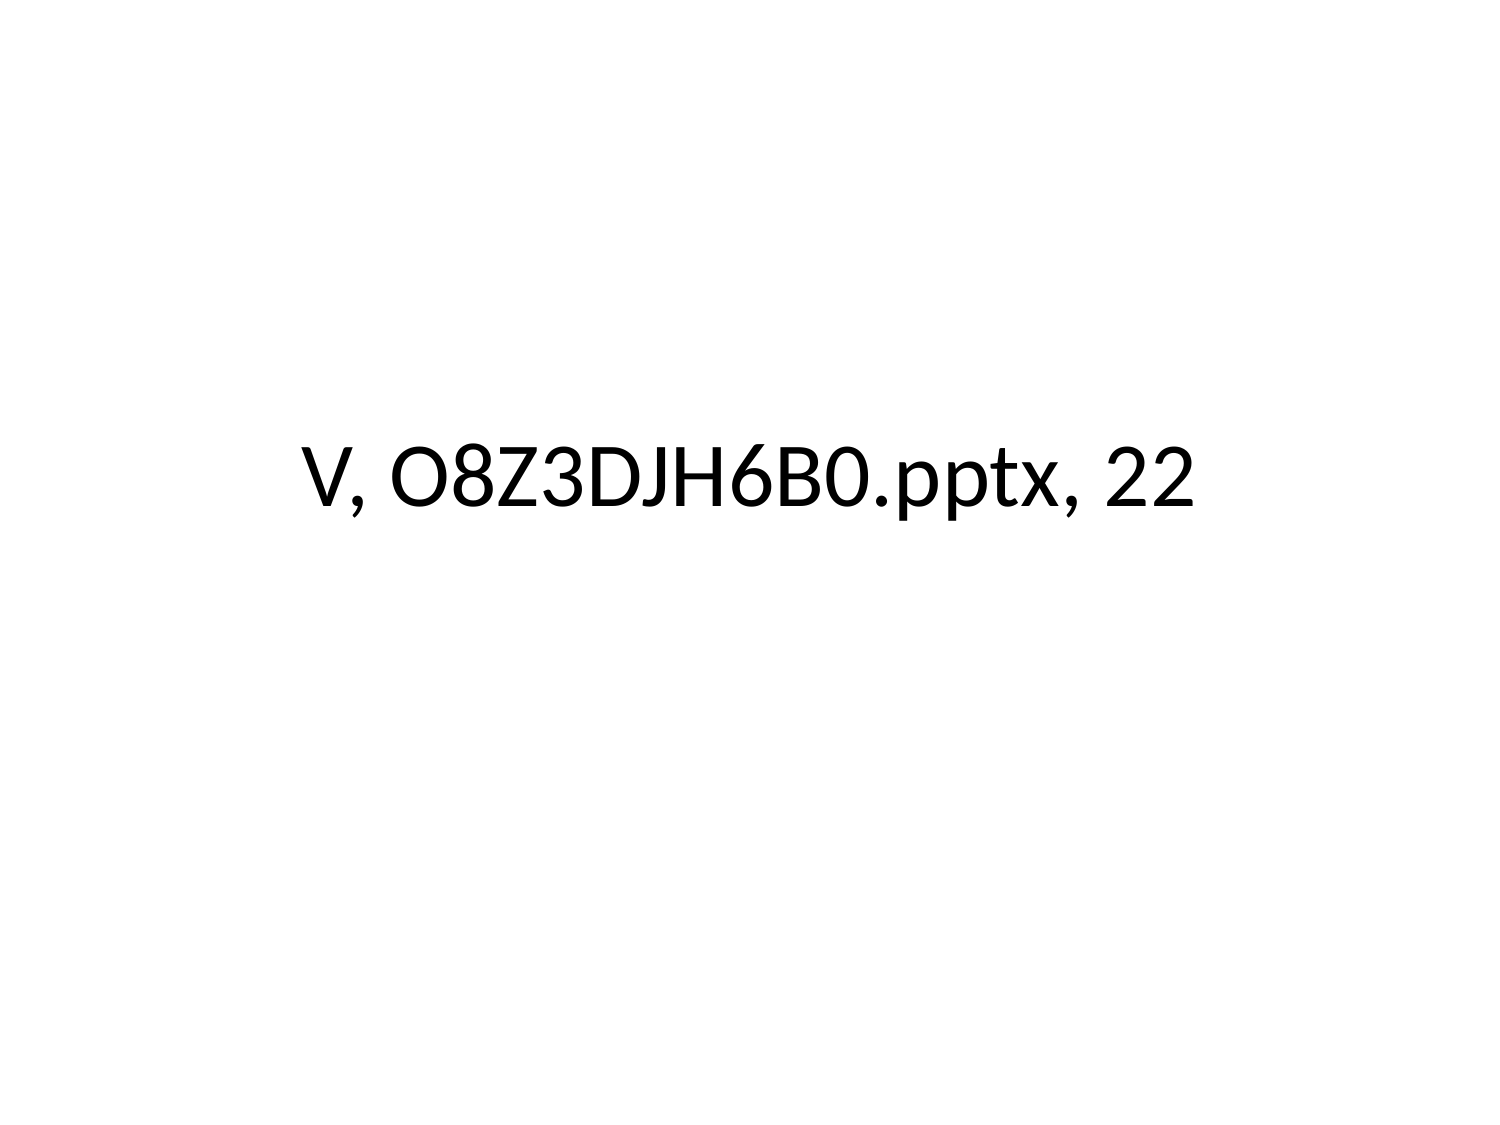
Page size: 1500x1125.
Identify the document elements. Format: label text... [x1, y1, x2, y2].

title V, O8Z3DJH6B0.pptx, 22 [112, 349, 1388, 591]
